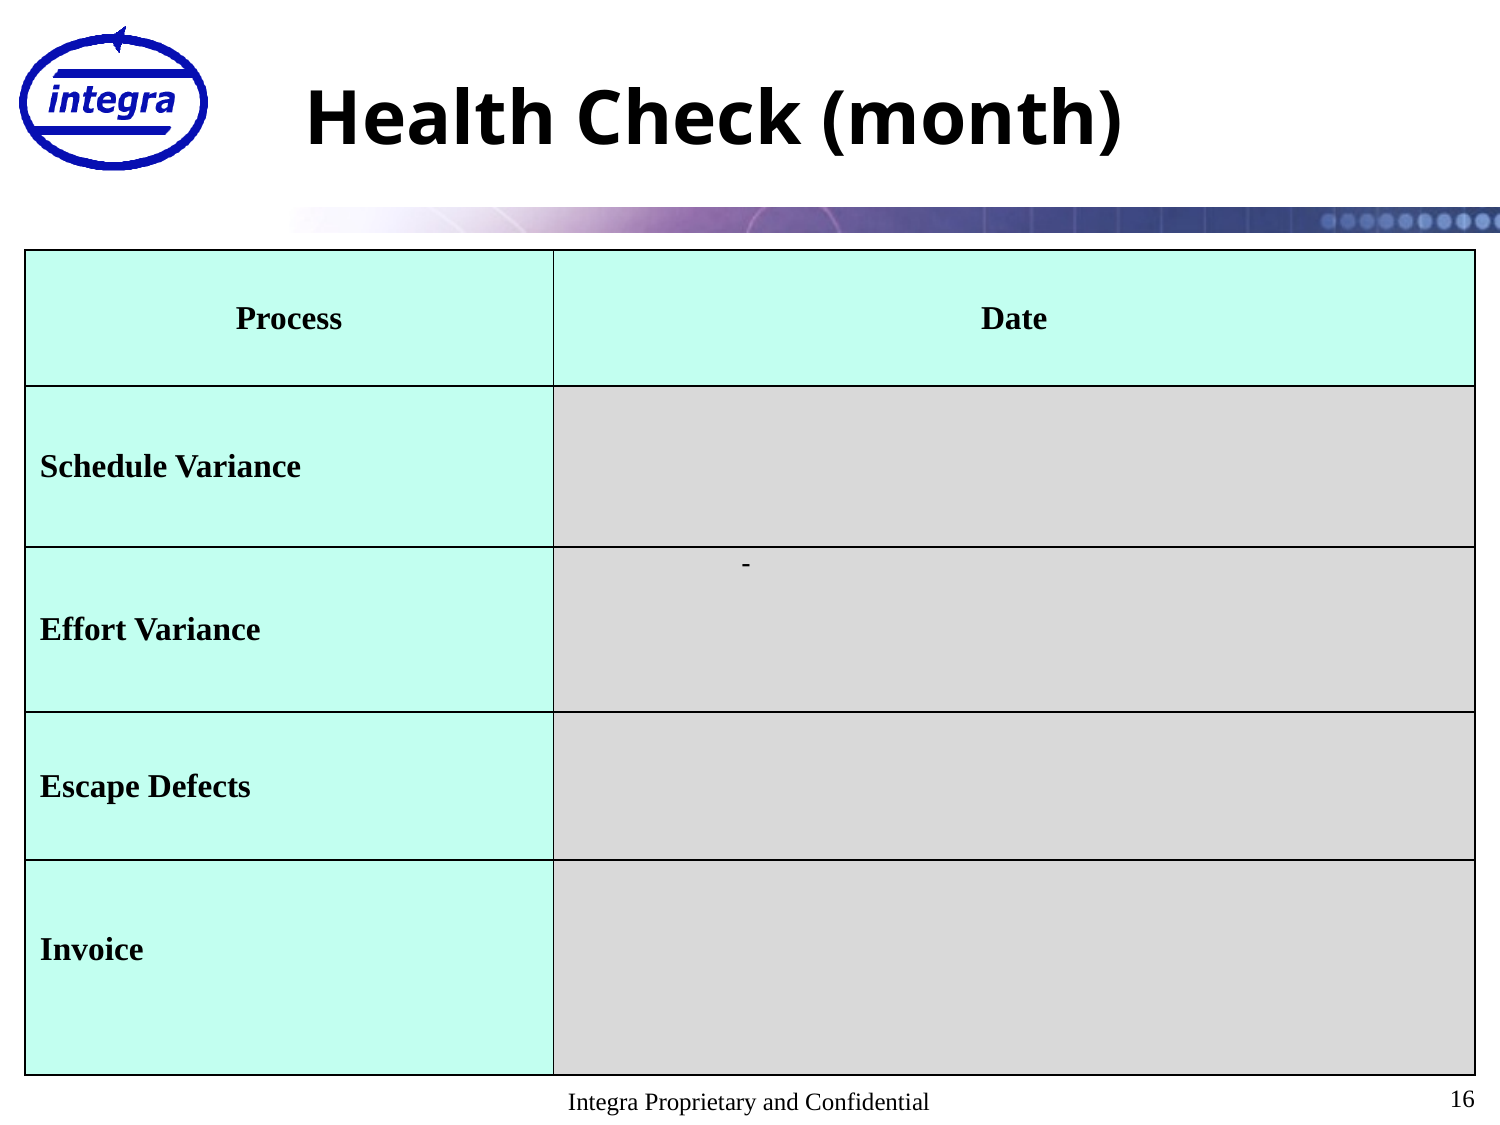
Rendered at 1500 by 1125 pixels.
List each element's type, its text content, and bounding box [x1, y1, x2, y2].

table_cell [554, 861, 1474, 1074]
table_cell Invoice [26, 861, 553, 1074]
slide_number 16 [1424, 1074, 1500, 1125]
table_cell Escape Defects [26, 713, 553, 859]
table_cell Schedule Variance [26, 387, 553, 546]
text_box Health Check (month) [290, 62, 1139, 168]
table_cell [554, 548, 1474, 711]
table_cell [554, 387, 1474, 546]
table_cell [554, 713, 1474, 859]
table_header Process [26, 251, 553, 385]
text_box - [726, 537, 774, 587]
picture [12, 21, 213, 176]
table_header Date [554, 251, 1474, 385]
picture [289, 207, 1500, 233]
footer Integra Proprietary and Confidential [512, 1077, 987, 1125]
table_cell Effort Variance [26, 548, 553, 711]
